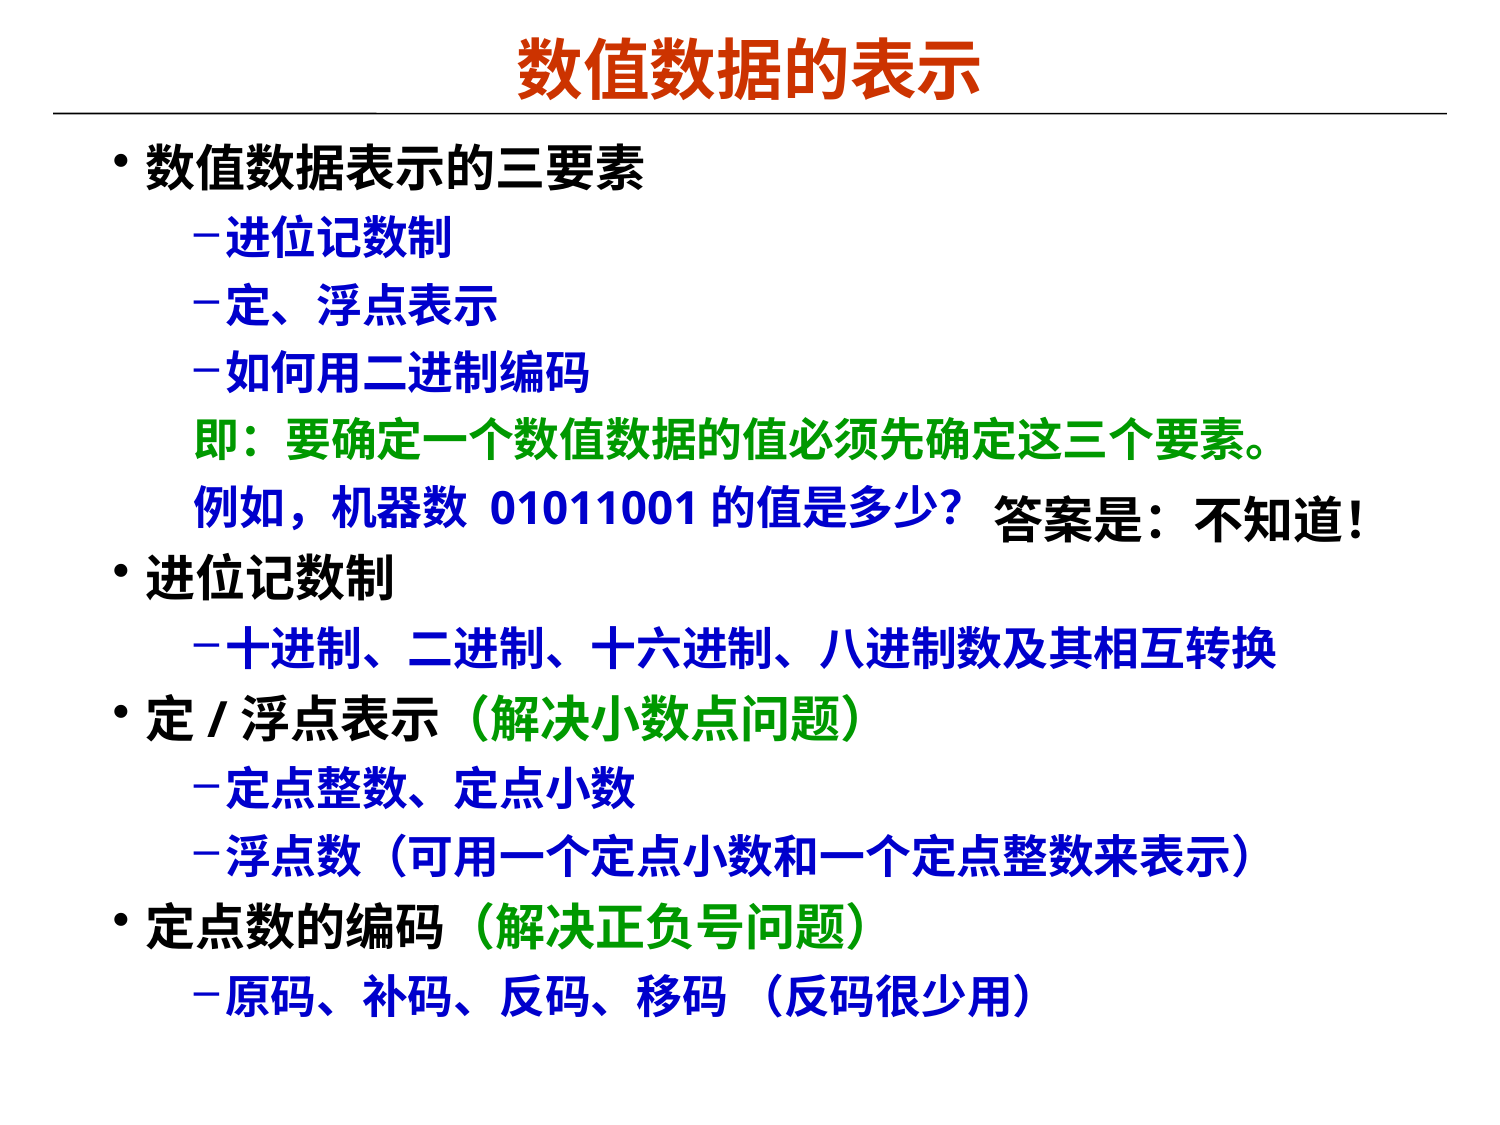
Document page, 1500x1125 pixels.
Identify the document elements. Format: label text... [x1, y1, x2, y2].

title 数值数据的表示 [74, 23, 1426, 220]
text_box 答案是：不知道！ [978, 481, 1449, 556]
list 数值数据表示的三要素 进位记数制 定、浮点表示 如何用二进制编码 即：要确定一个数值数据的值必须先确定这三个要素。 例如，机器数 01011001的值是多少？ 进位记数制 十进制、二进制、十六进制、八进制数及其相互转换 定/浮点表示（解决小数点问题） 定点整数、定点小数 浮点数（可用一个定点小数和一个定点整数来表示） 定点数的编码（解决正负号问题） 原码、补码、反码、移码 （反码很少用） [101, 126, 1351, 1028]
